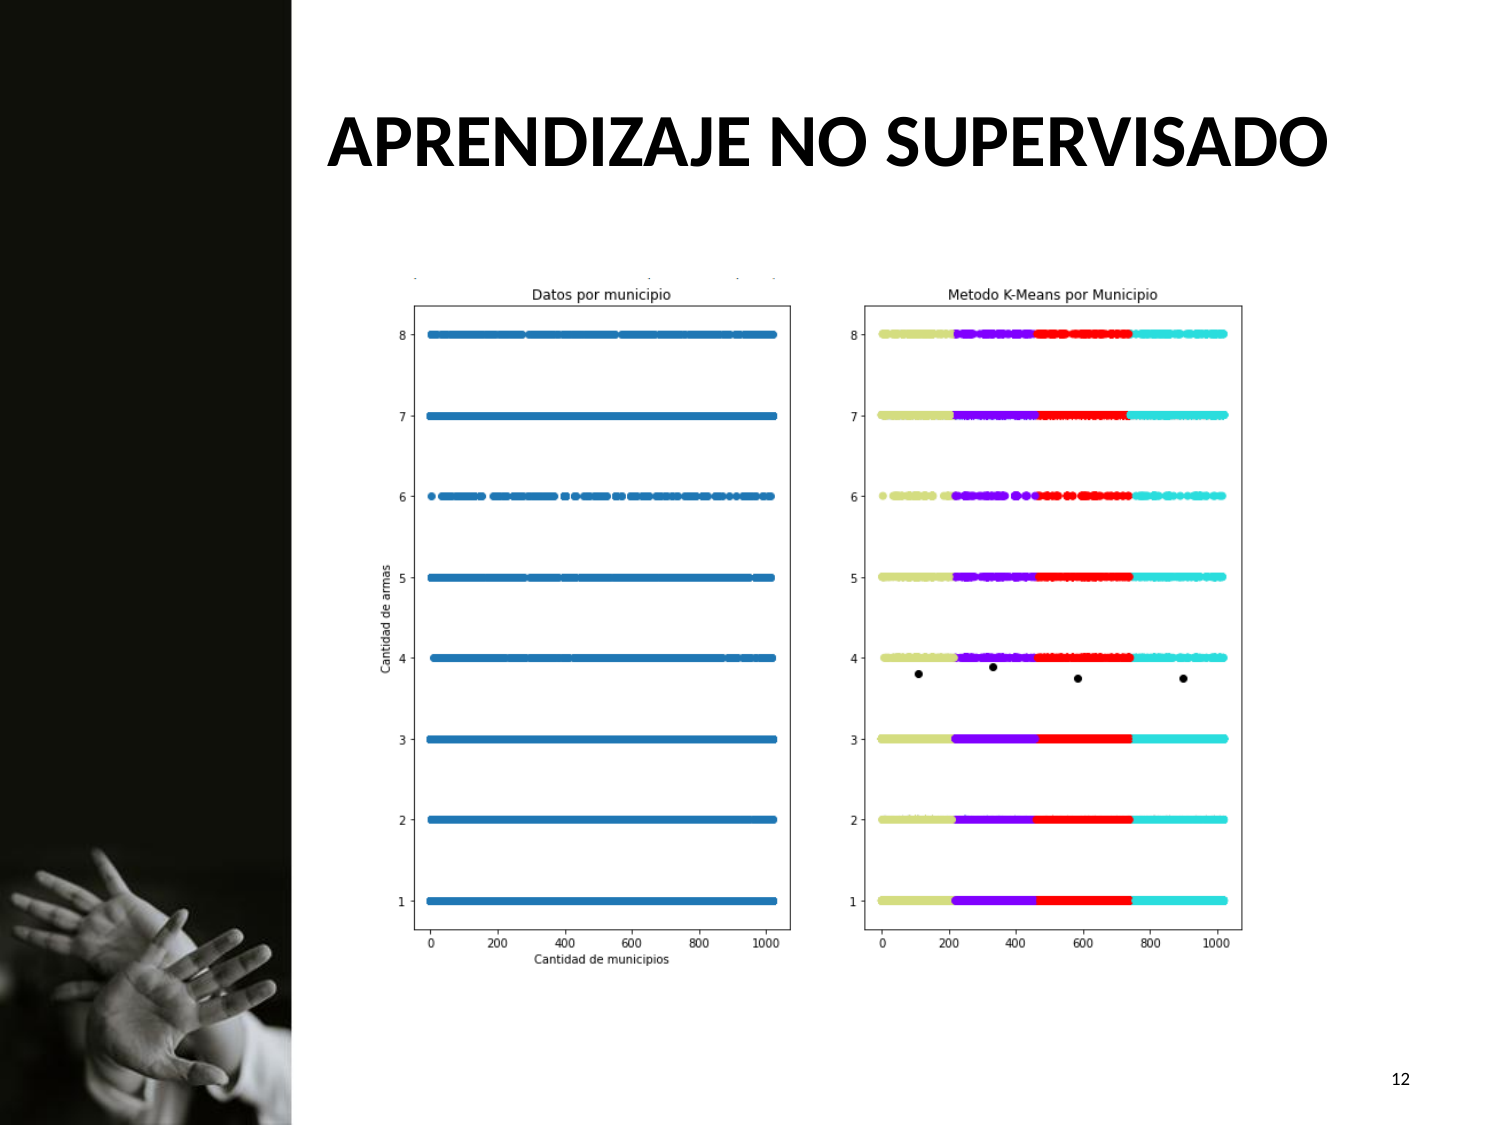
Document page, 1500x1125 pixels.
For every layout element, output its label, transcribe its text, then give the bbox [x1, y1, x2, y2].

slide_number ‹#› [1074, 1058, 1425, 1103]
title APRENDIZAJE NO SUPERVISADO [312, 42, 1424, 231]
picture [0, 0, 1500, 1125]
